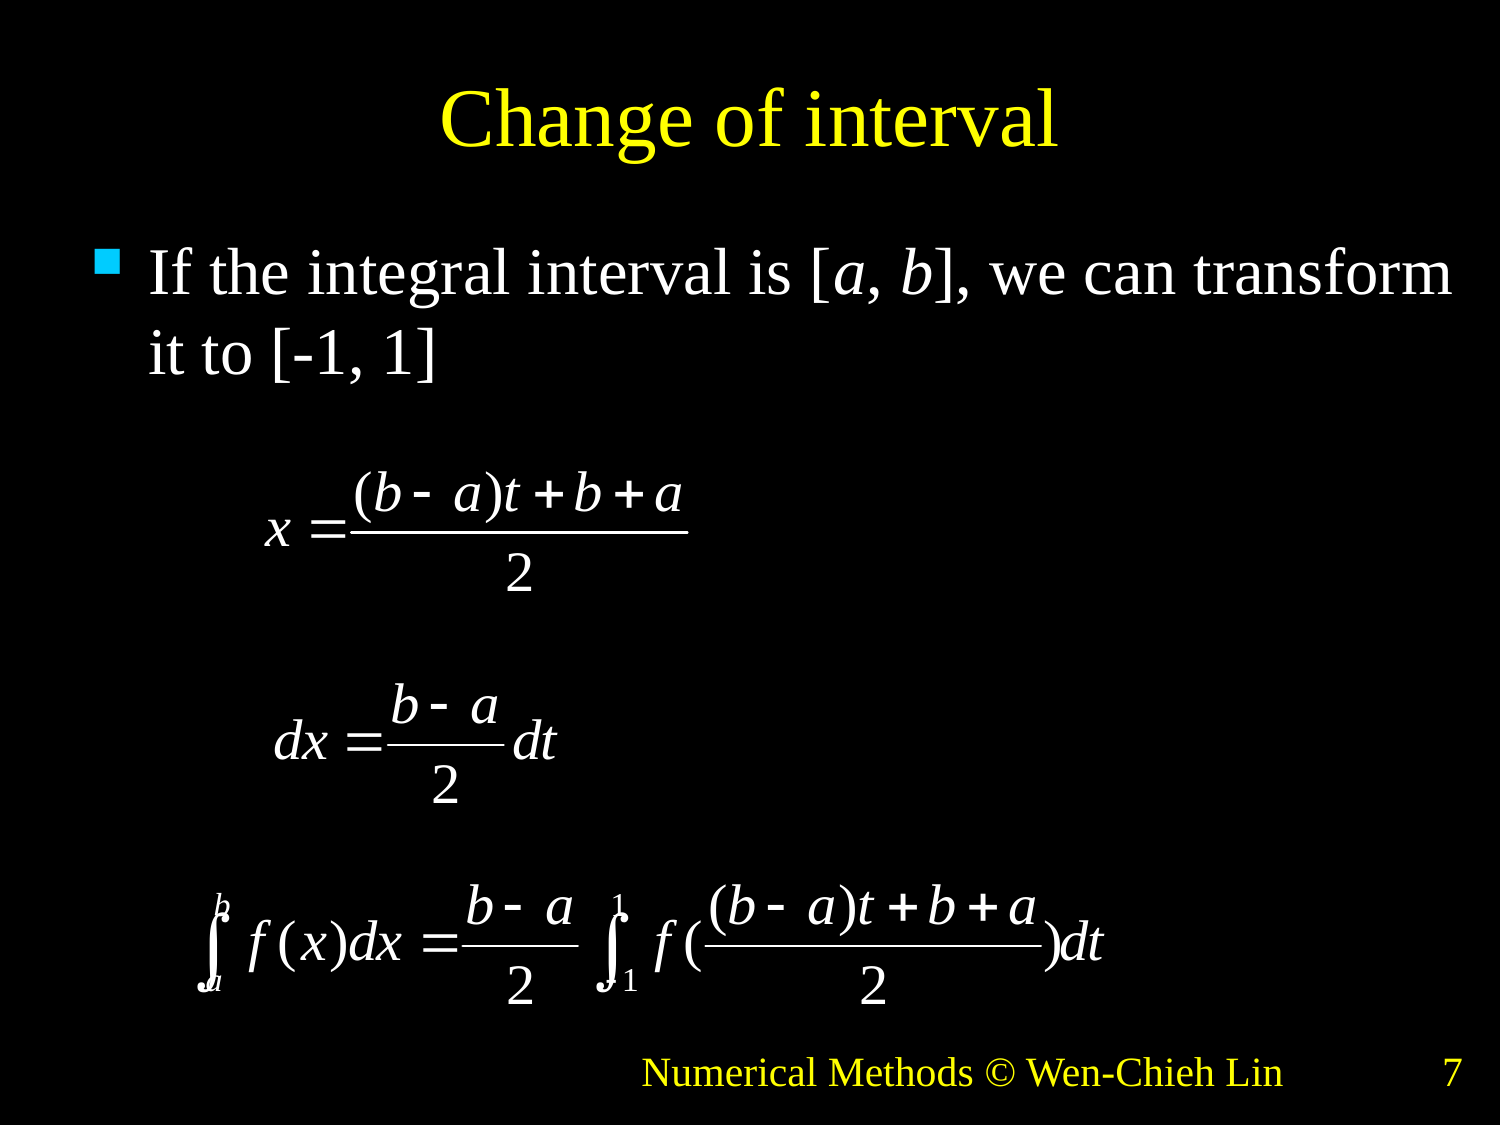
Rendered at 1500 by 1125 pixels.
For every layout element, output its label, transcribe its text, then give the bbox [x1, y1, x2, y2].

title Change of interval [75, 19, 1425, 208]
footer Numerical Methods © Wen-Chieh Lin [490, 1035, 1128, 1103]
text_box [265, 668, 565, 815]
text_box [178, 869, 1114, 1016]
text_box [253, 455, 698, 602]
slide_number 7 [1128, 1024, 1479, 1103]
list If the integral interval is [a, b], we can transform it to [-1, 1] [76, 220, 1471, 1035]
